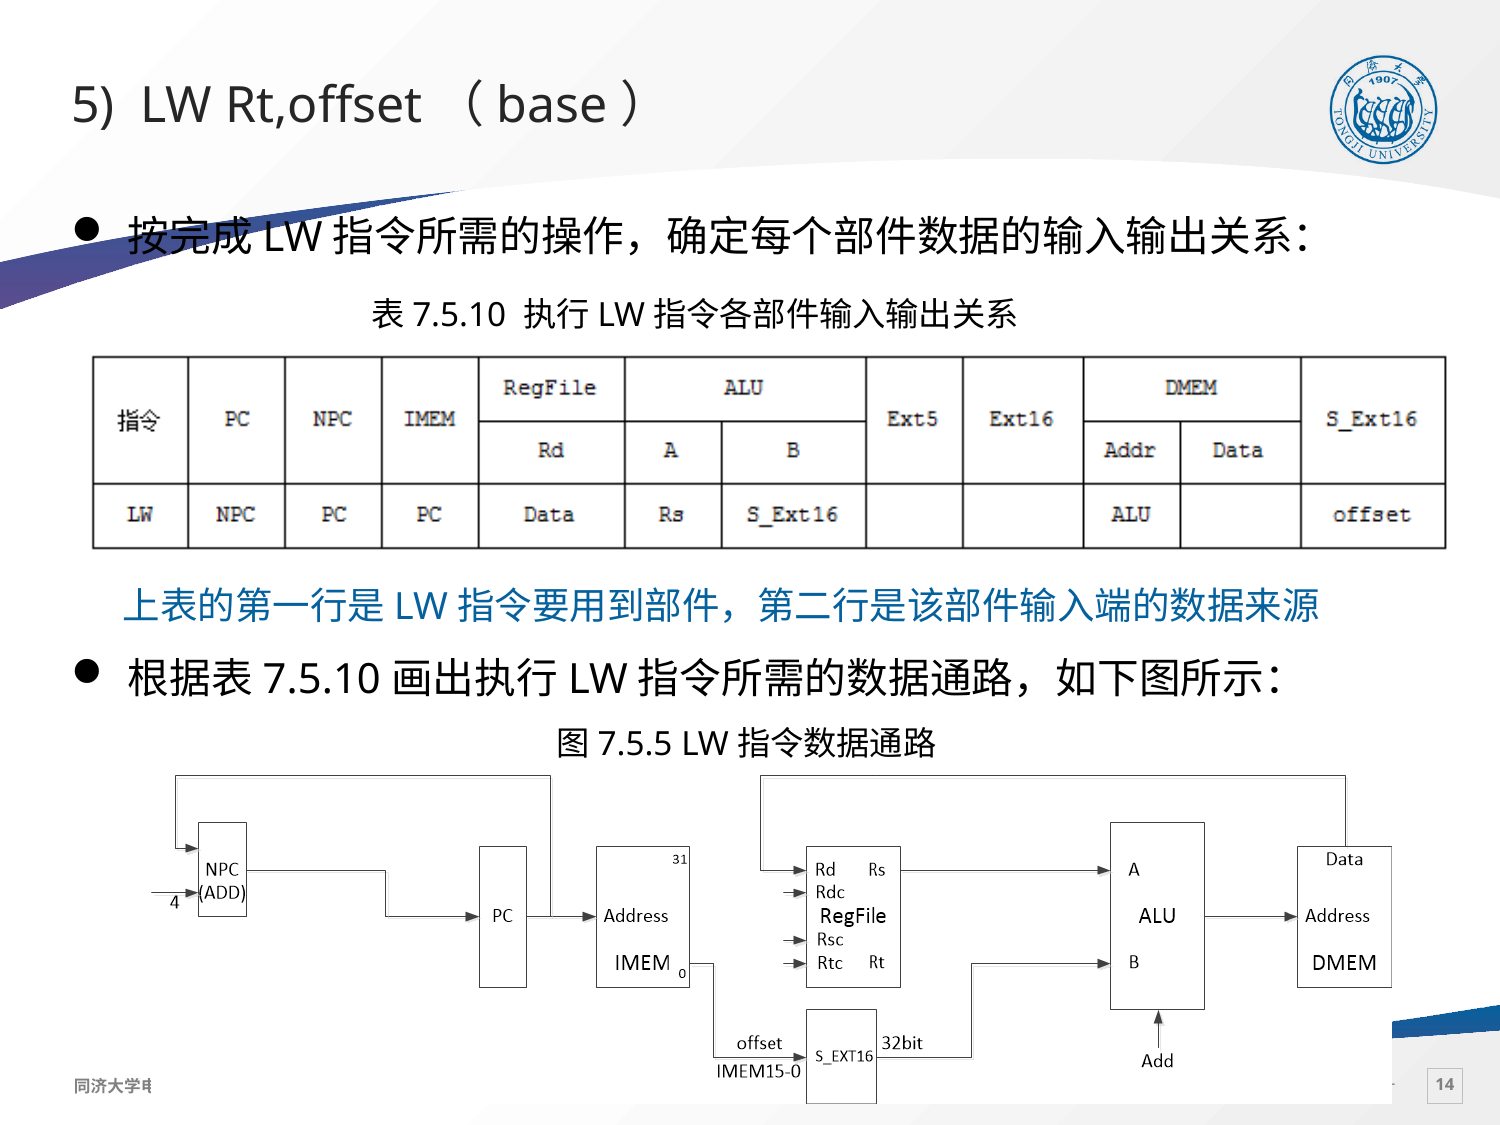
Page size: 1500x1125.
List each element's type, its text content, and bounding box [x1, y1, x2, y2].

picture [151, 774, 1392, 1104]
title 5) LW Rt,offset（base） [59, 60, 1410, 149]
picture [1319, 40, 1462, 184]
picture [88, 351, 1455, 555]
text_box 按完成LW指令所需的操作，确定每个部件数据的输入输出关系： 表7.5.10 执行LW指令各部件输入输出关系 上表的第一行是LW指令要用到部件，第二行是该部件输入端的数据来源 根据表7.5.10画出执行LW指令所需的数据通路，如下图所示： 图7.5.5 LW指令数据通路 [59, 176, 1434, 770]
